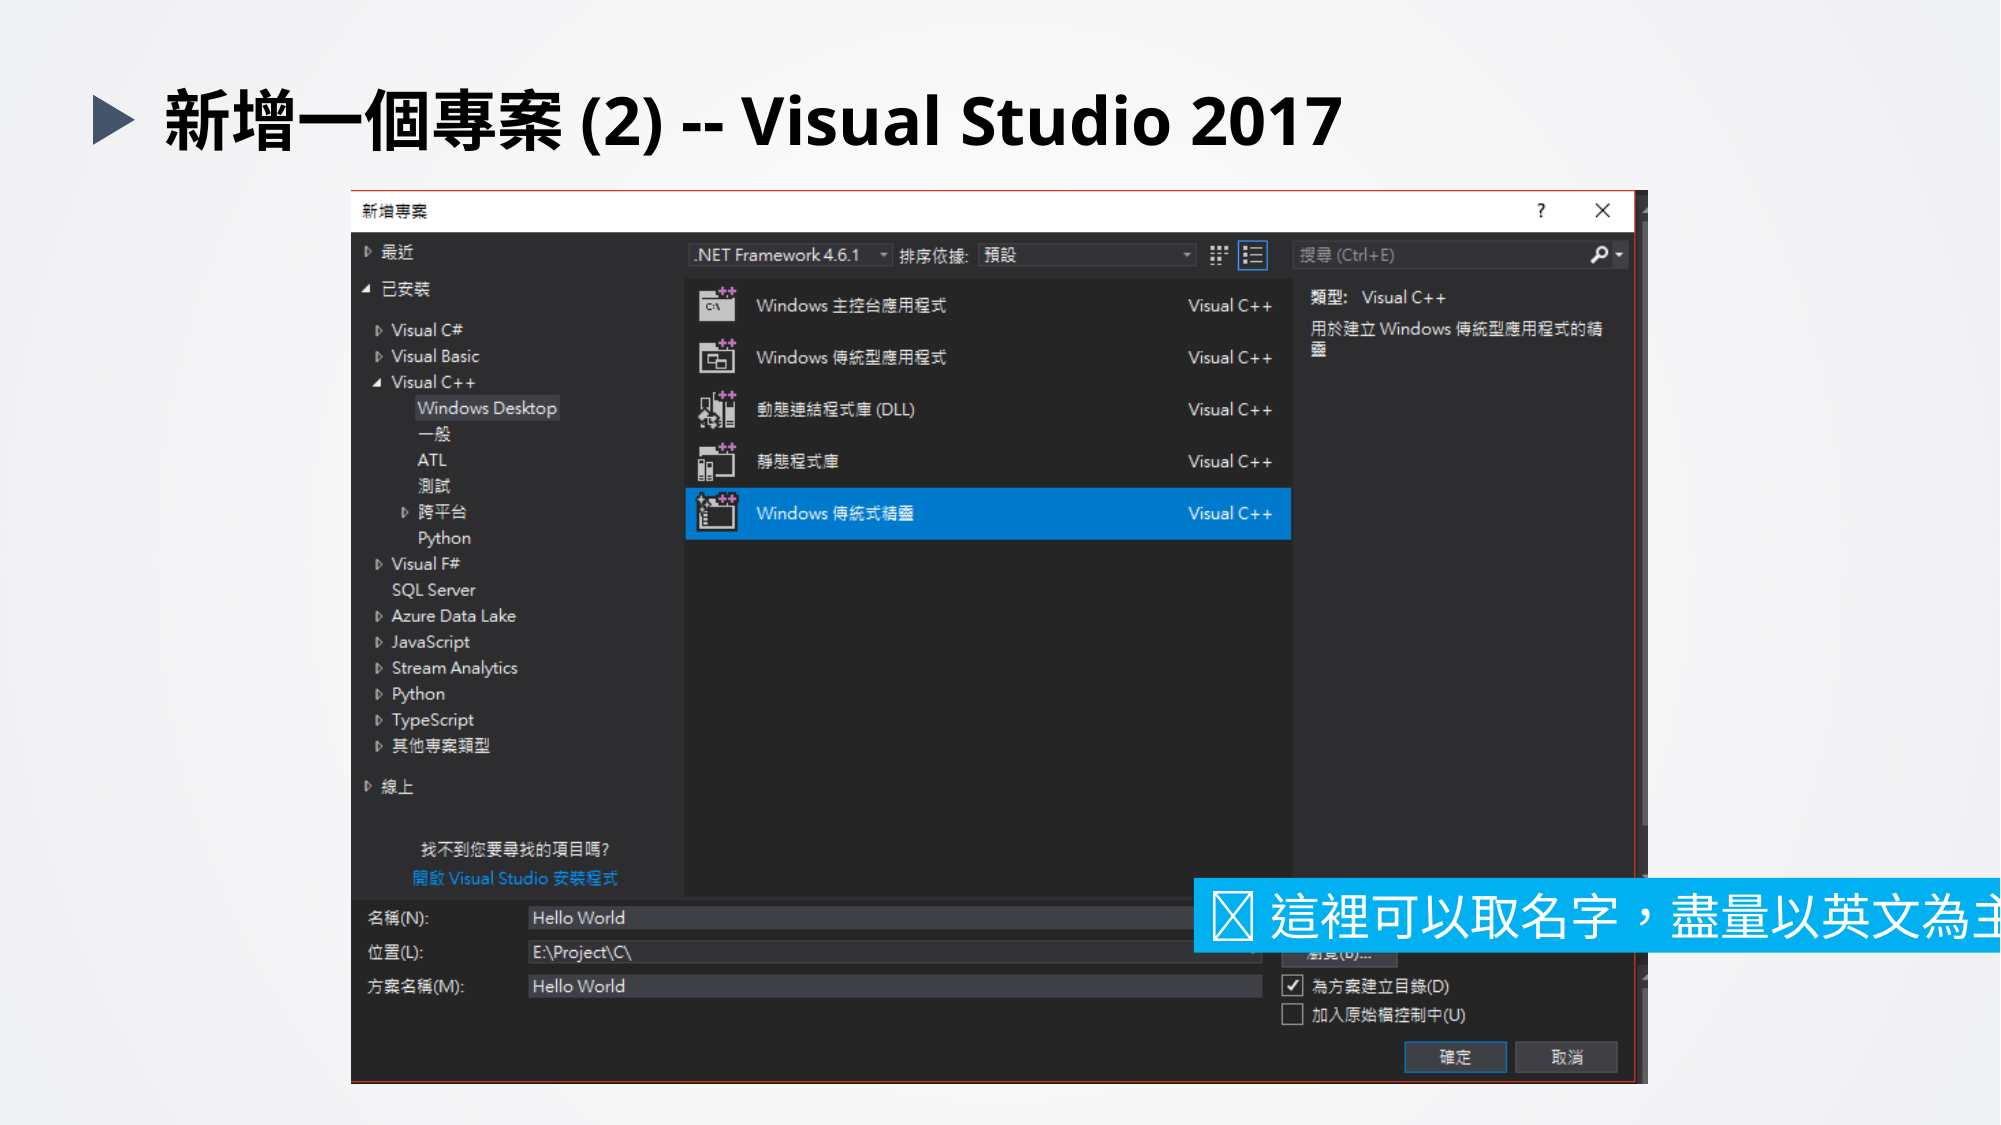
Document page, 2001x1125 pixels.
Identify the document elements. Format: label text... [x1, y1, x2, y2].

picture [1641, 909, 1649, 924]
picture [1575, 894, 1615, 908]
picture [1472, 897, 1517, 938]
picture [1436, 896, 1467, 938]
picture [1378, 908, 1398, 930]
picture [1286, 894, 1317, 901]
picture [1273, 905, 1317, 938]
picture [1290, 919, 1313, 930]
picture [1276, 894, 1282, 901]
text_box 這裡可以取名字，盡量以英文為主 [1649, 877, 2000, 953]
picture [1373, 897, 1417, 938]
picture [1323, 902, 1339, 938]
picture [1214, 892, 1252, 940]
picture [1340, 896, 1367, 937]
picture [351, 190, 1649, 1084]
picture [1423, 896, 1442, 932]
picture [1574, 908, 1616, 938]
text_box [93, 71, 1662, 168]
picture [1440, 901, 1448, 912]
picture [1524, 894, 1564, 939]
